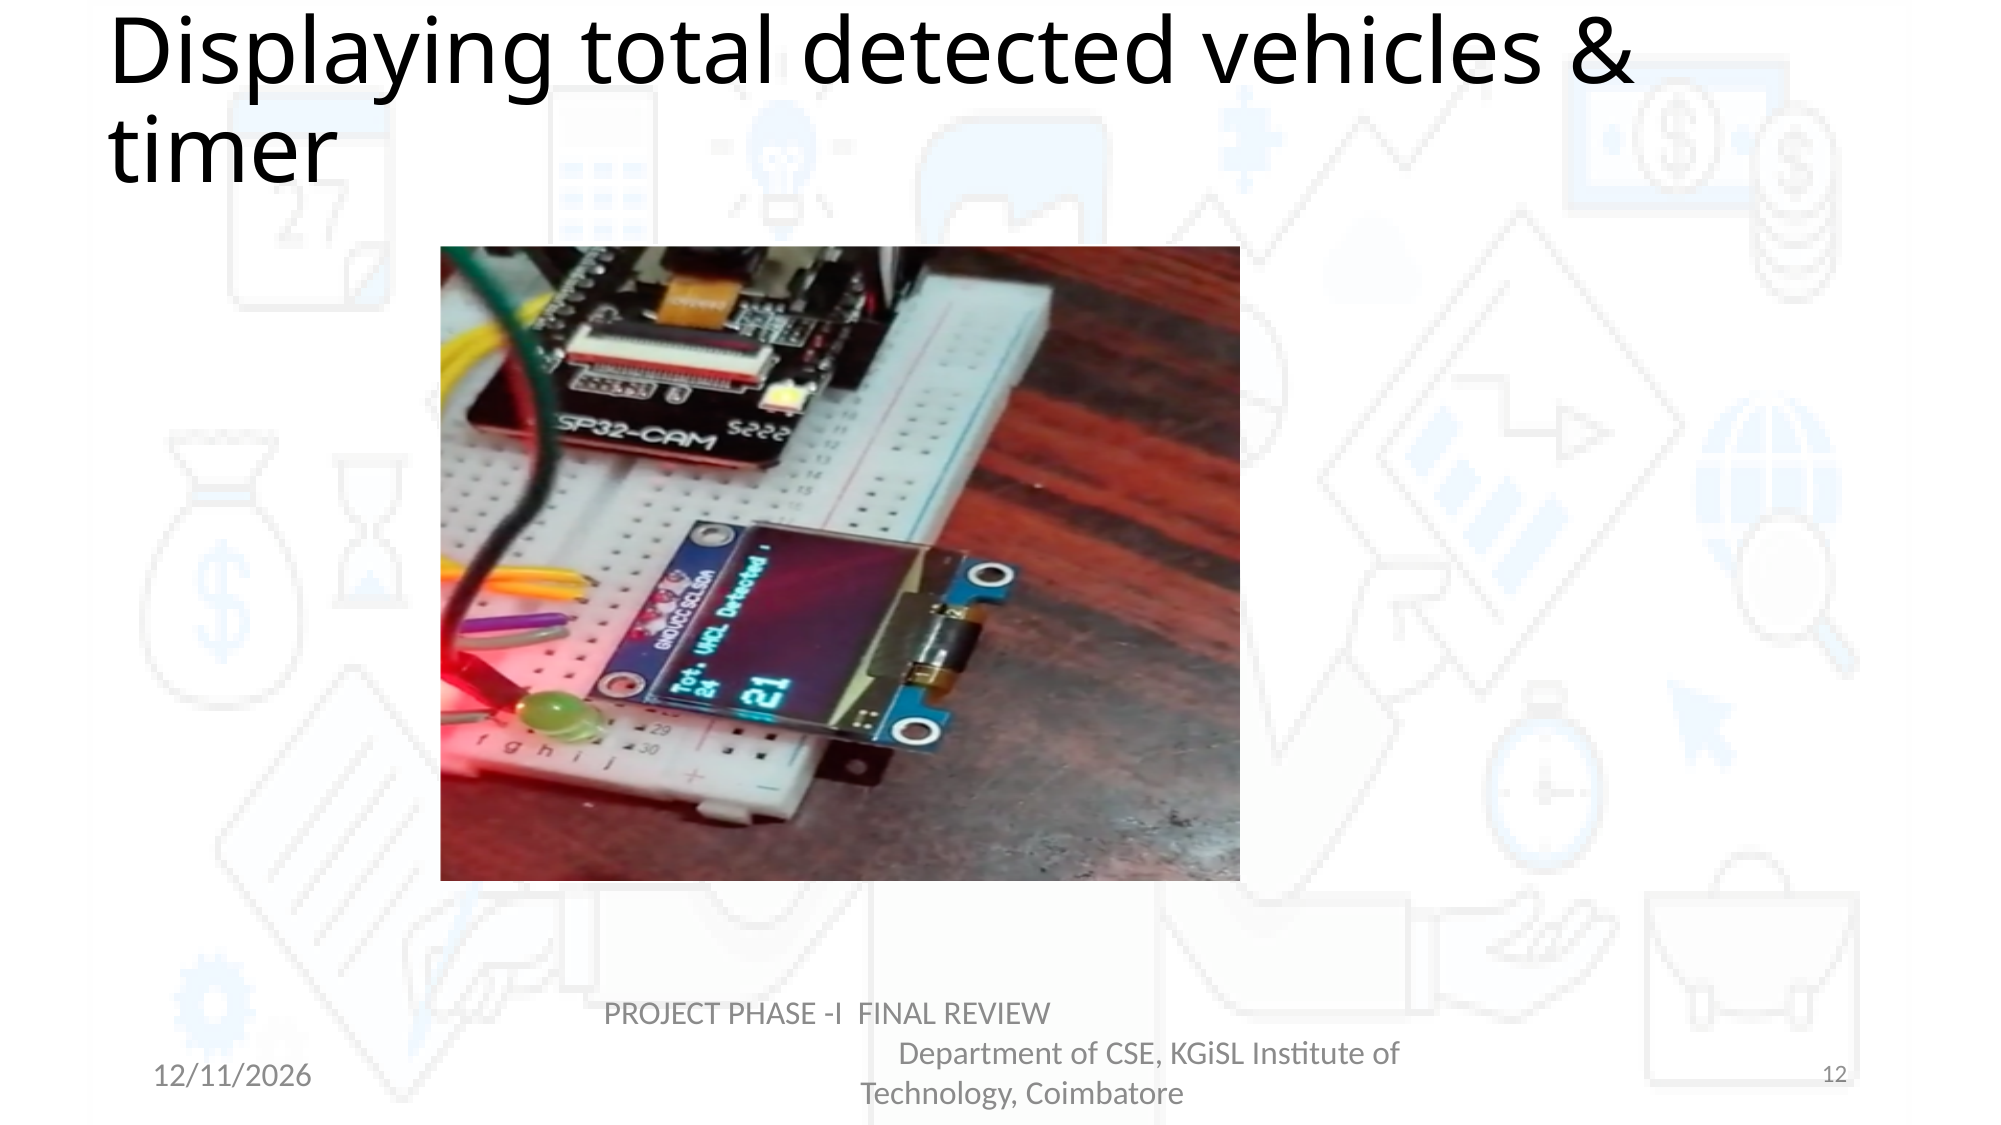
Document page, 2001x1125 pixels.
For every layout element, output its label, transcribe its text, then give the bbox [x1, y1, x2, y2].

picture [439, 244, 1240, 881]
footer PROJECT PHASE -I FINAL REVIEW Department of CSE, KGiSL Institute of Technology, Coimbatore [587, 1011, 1466, 1092]
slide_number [137, 1042, 588, 1103]
title Displaying total detected vehicles & timer [92, 0, 1863, 213]
slide_number 12 [1412, 1042, 1863, 1103]
